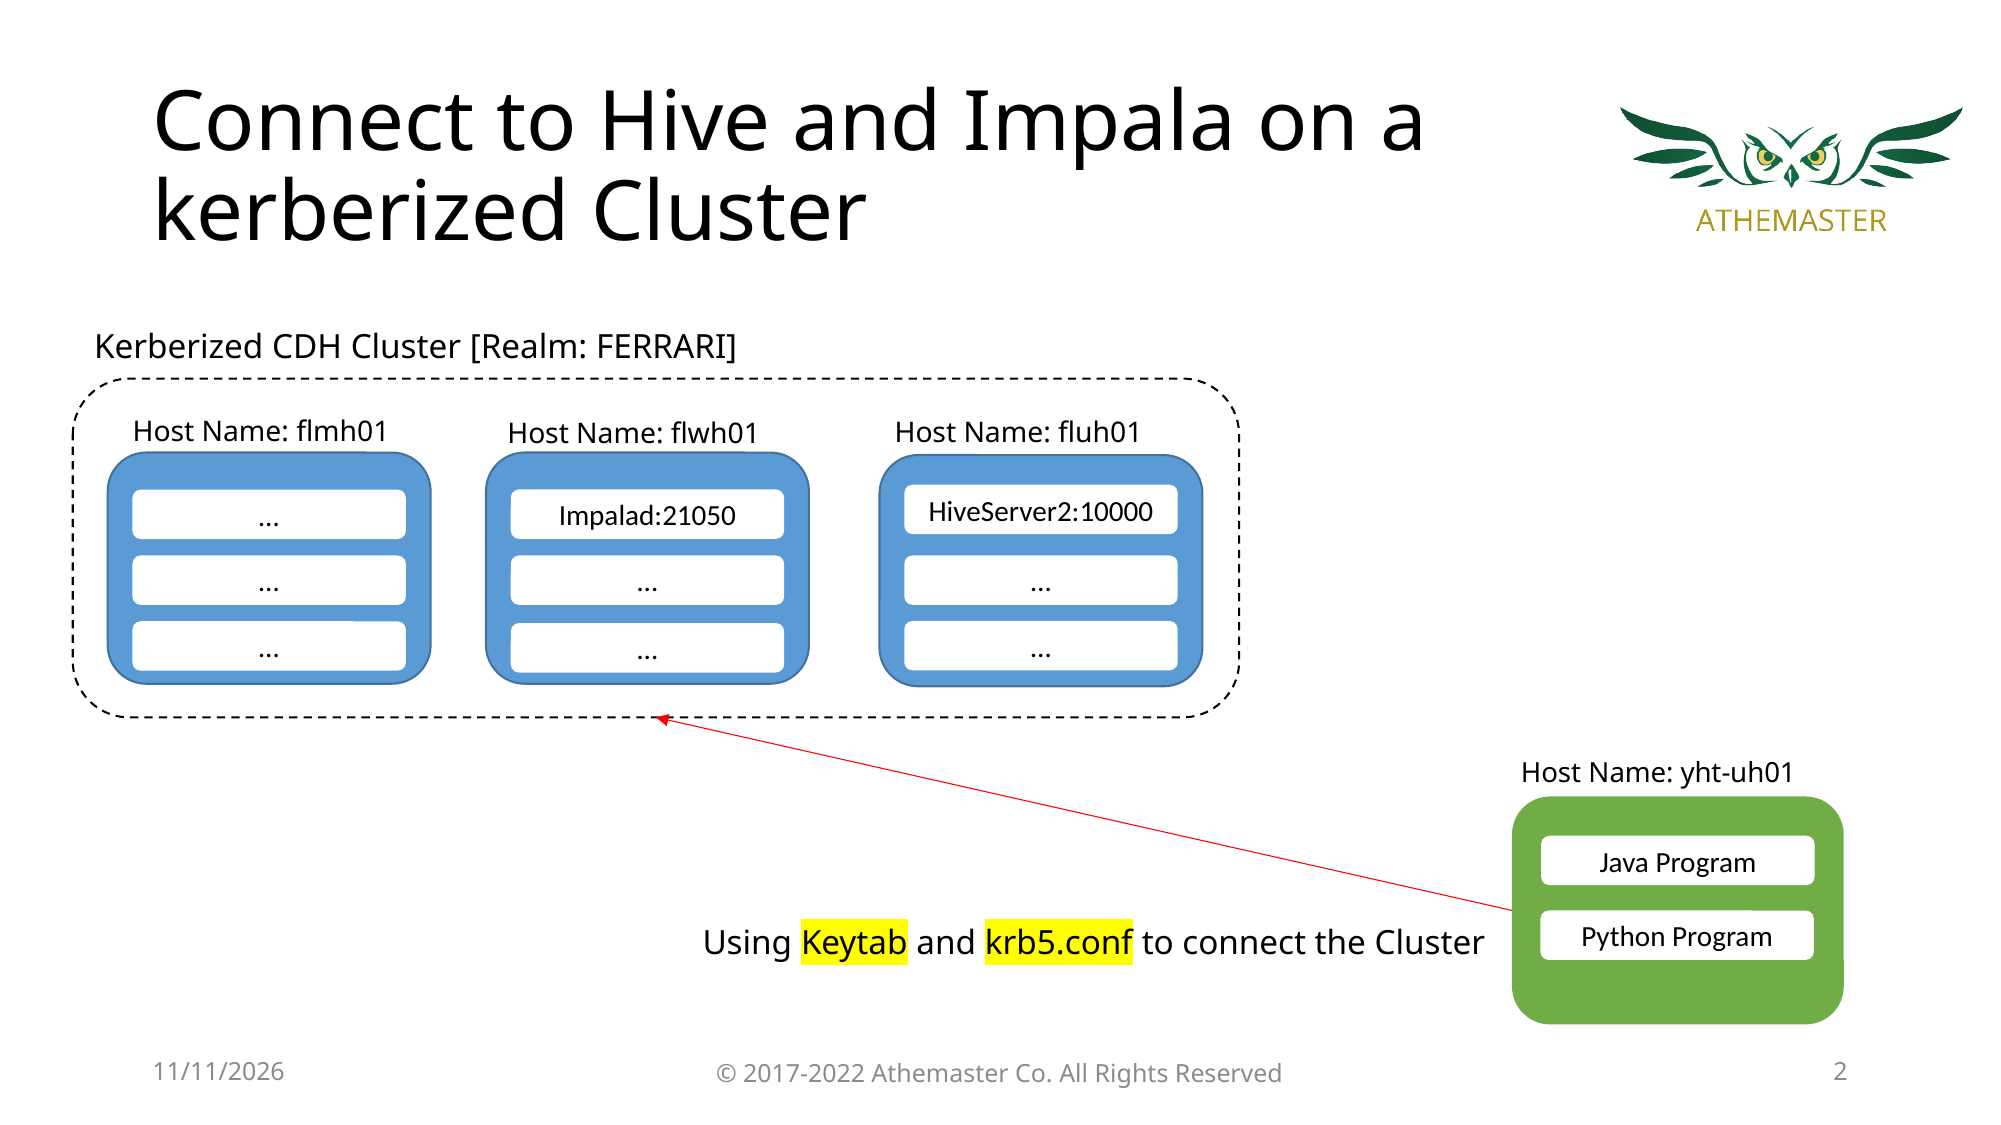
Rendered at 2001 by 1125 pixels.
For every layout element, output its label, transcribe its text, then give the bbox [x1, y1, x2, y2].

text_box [655, 717, 1512, 911]
text_box Impalad:21050 [509, 488, 786, 540]
picture [1714, 107, 1963, 231]
text_box … [131, 488, 407, 541]
text_box [71, 377, 1241, 719]
text_box … [509, 621, 786, 674]
text_box … [509, 554, 786, 606]
text_box … [131, 554, 407, 606]
text_box … [131, 620, 407, 672]
text_box Kerberized CDH Cluster [Realm: FERRARI] [79, 300, 785, 395]
text_box Java Program [1540, 834, 1816, 887]
text_box Host Name: yht-uh01 [1512, 751, 1849, 797]
text_box … [903, 554, 1179, 606]
text_box … [903, 619, 1179, 672]
text_box HiveServer2:10000 [903, 483, 1179, 536]
slide_number 2 [1412, 1042, 1863, 1103]
text_box Python Program [1539, 909, 1815, 961]
title Connect to Hive and Impala on a kerberized Cluster [137, 59, 1714, 278]
text_box [1512, 797, 1845, 1026]
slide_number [137, 1042, 588, 1103]
text_box Using Keytab and krb5.conf to connect the Cluster [687, 892, 1527, 996]
footer © 2017-2022 Athemaster Co. All Rights Reserved [662, 1042, 1338, 1103]
